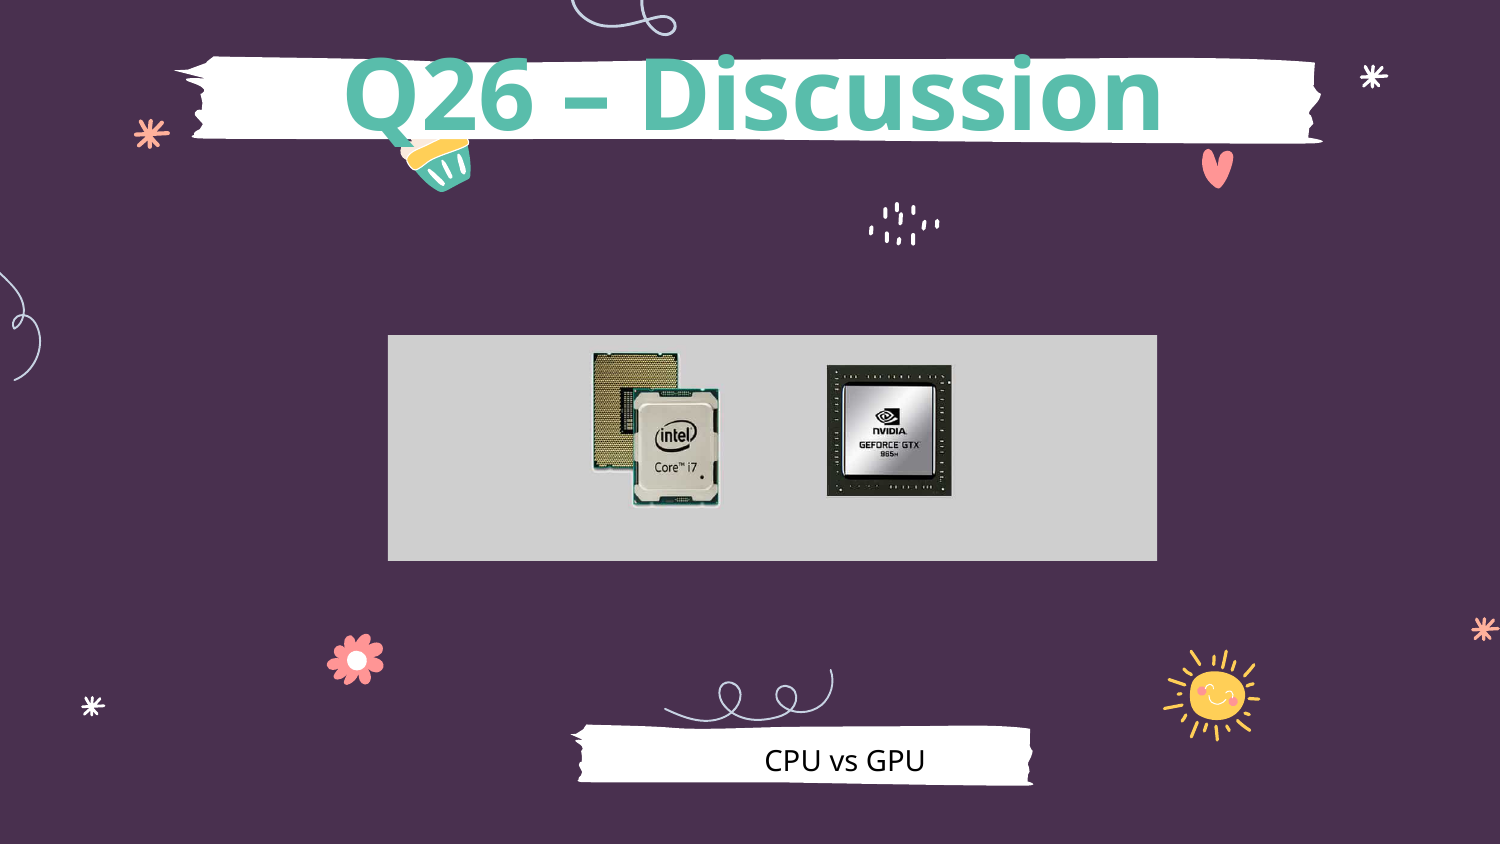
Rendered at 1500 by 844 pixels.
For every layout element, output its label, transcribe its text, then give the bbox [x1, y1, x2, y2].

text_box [868, 201, 940, 246]
text_box CPU vs GPU [622, 735, 987, 785]
text_box [1202, 148, 1234, 189]
text_box Q26 – Discussion [122, 43, 1387, 138]
text_box [570, 724, 1034, 786]
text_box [1162, 648, 1262, 743]
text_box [400, 101, 472, 193]
text_box [477, 138, 1323, 144]
picture [387, 334, 1158, 562]
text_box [326, 633, 385, 686]
